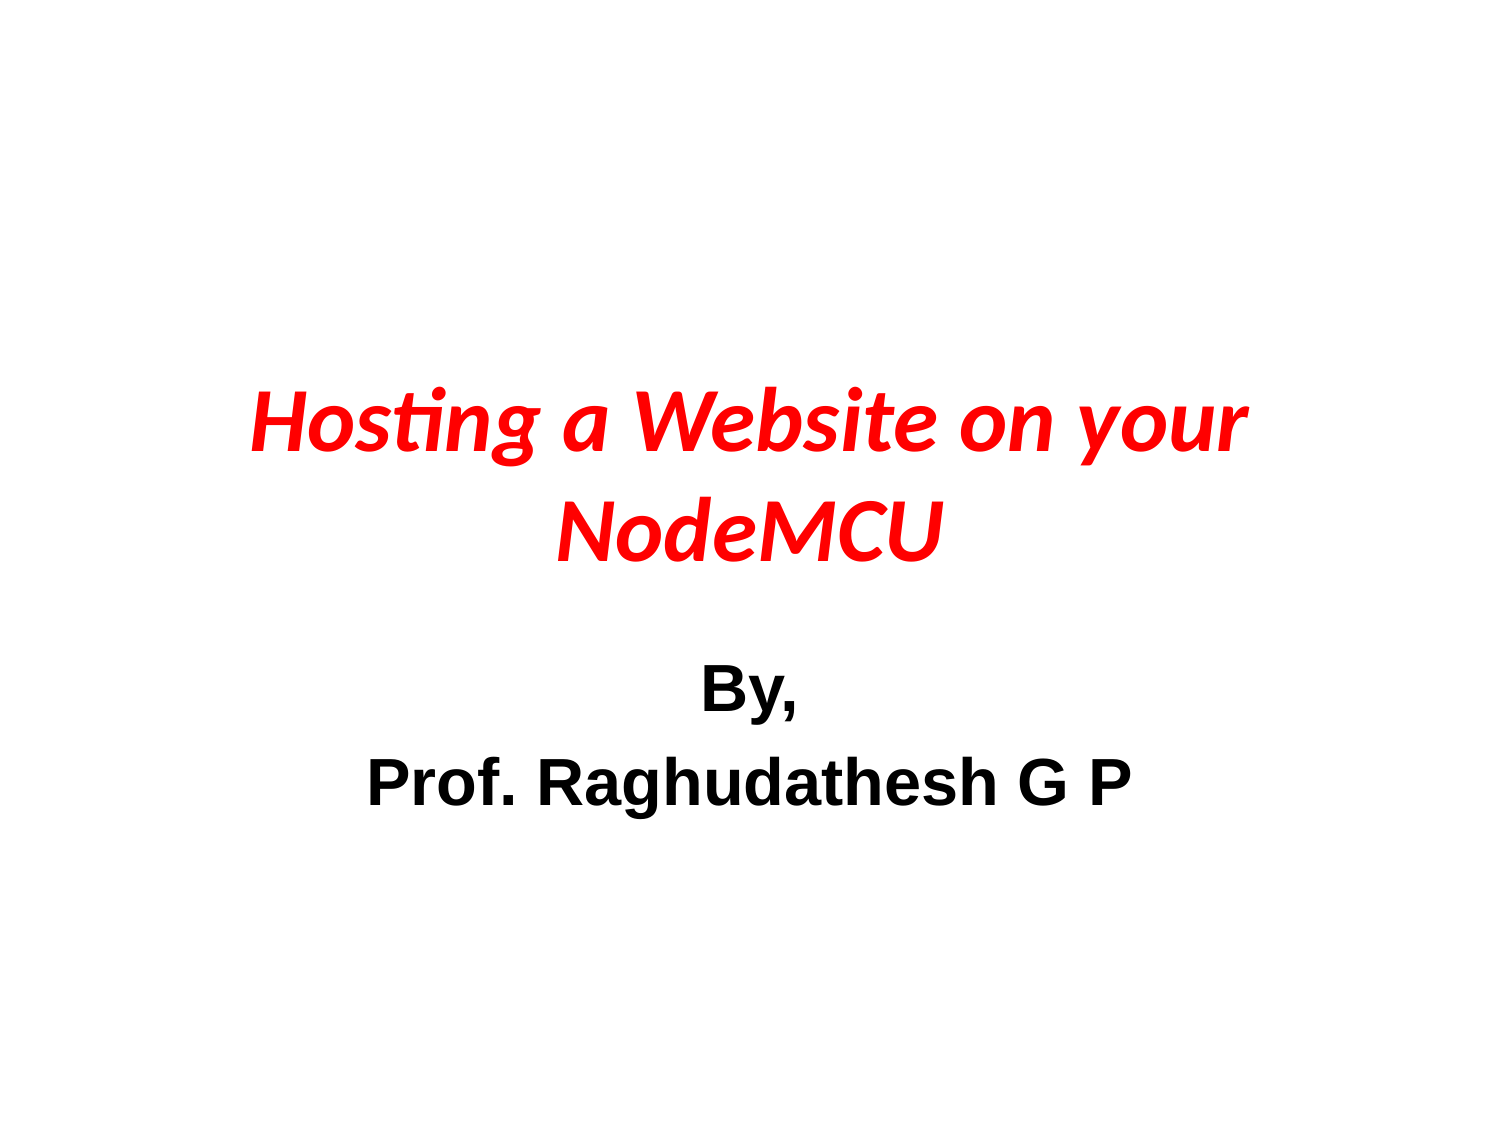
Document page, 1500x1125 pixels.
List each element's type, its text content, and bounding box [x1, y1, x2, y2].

subtitle By, Prof. Raghudathesh G P [225, 637, 1275, 925]
title Hosting a Website on your NodeMCU [112, 349, 1388, 591]
